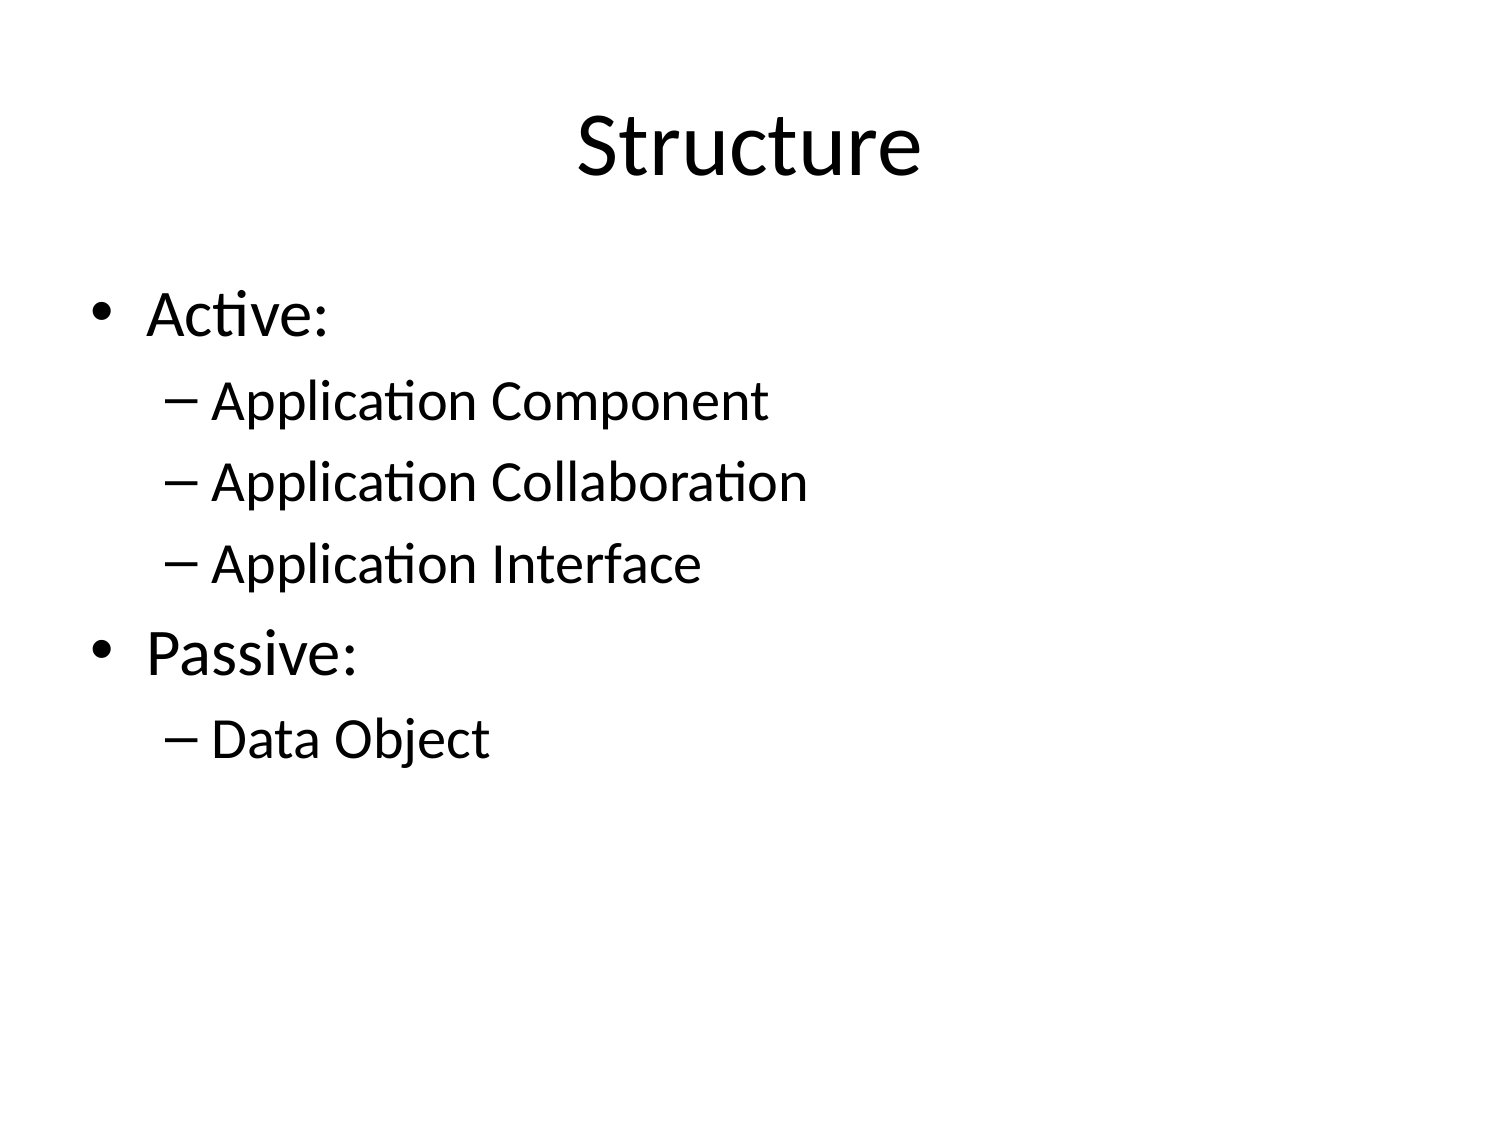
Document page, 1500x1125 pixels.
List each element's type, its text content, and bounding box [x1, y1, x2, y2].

list Active: Application Component Application Collaboration Application Interface Passive: Data Object [75, 262, 1425, 1005]
title Structure [75, 45, 1425, 233]
